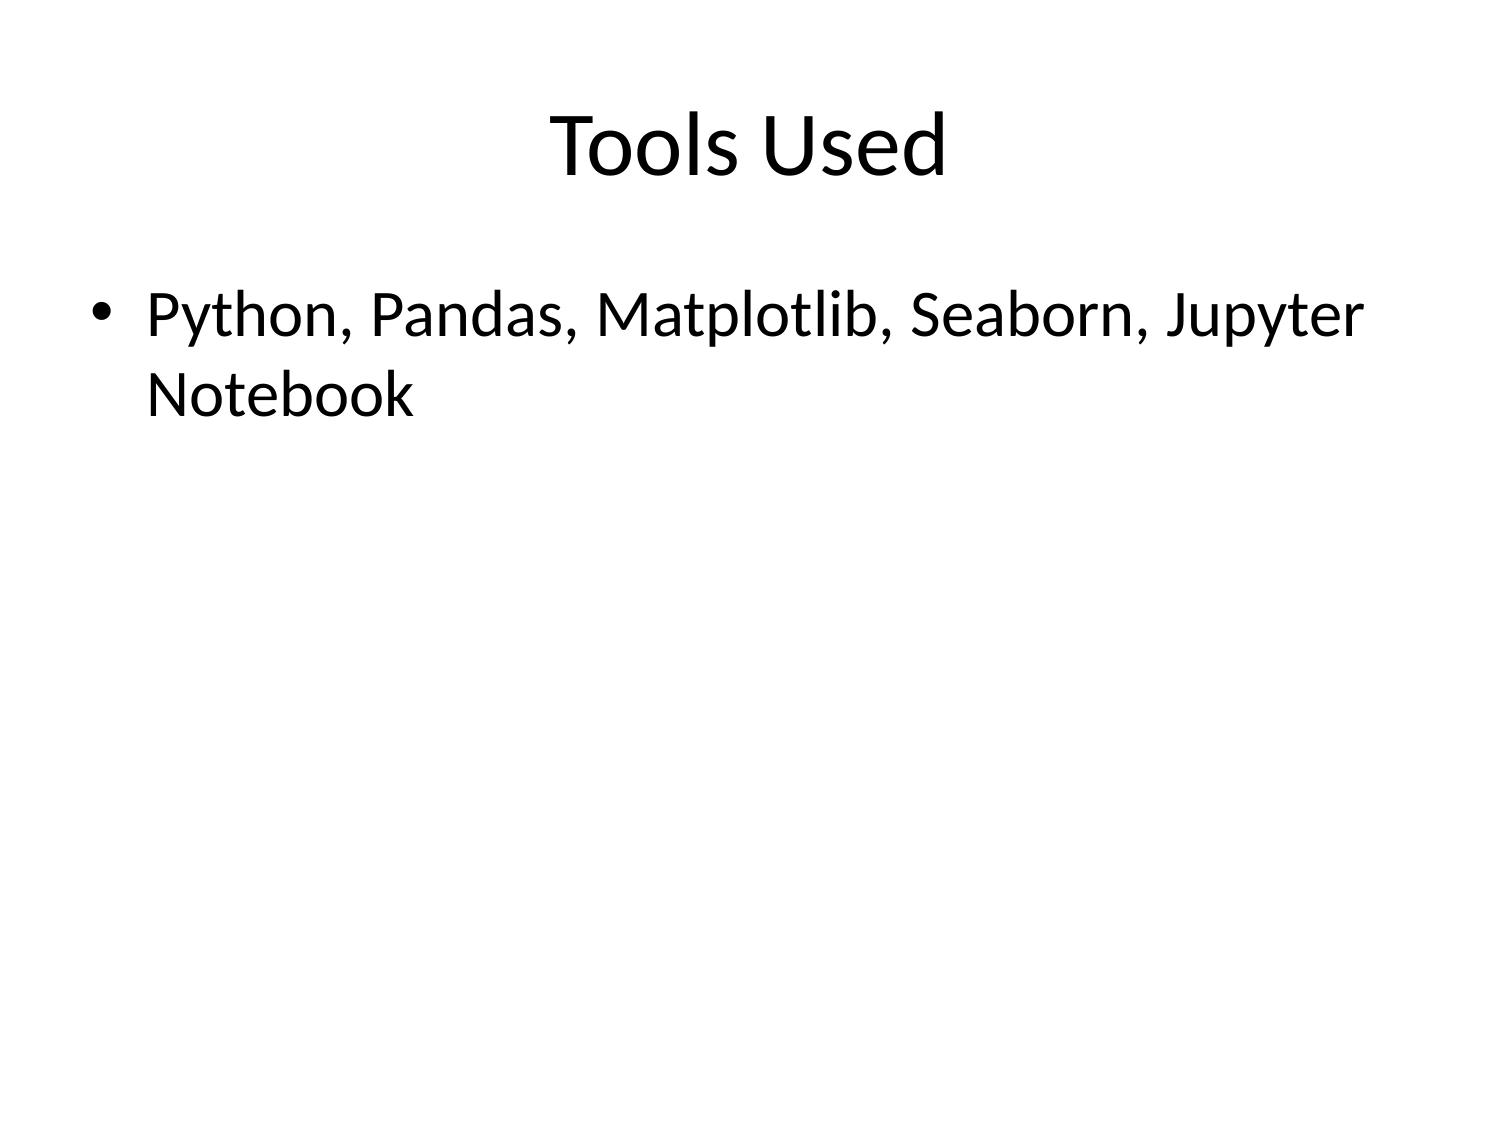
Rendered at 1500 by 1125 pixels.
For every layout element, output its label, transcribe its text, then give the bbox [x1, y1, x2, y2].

title Tools Used [75, 45, 1425, 233]
list Python, Pandas, Matplotlib, Seaborn, Jupyter Notebook [75, 262, 1425, 1005]
